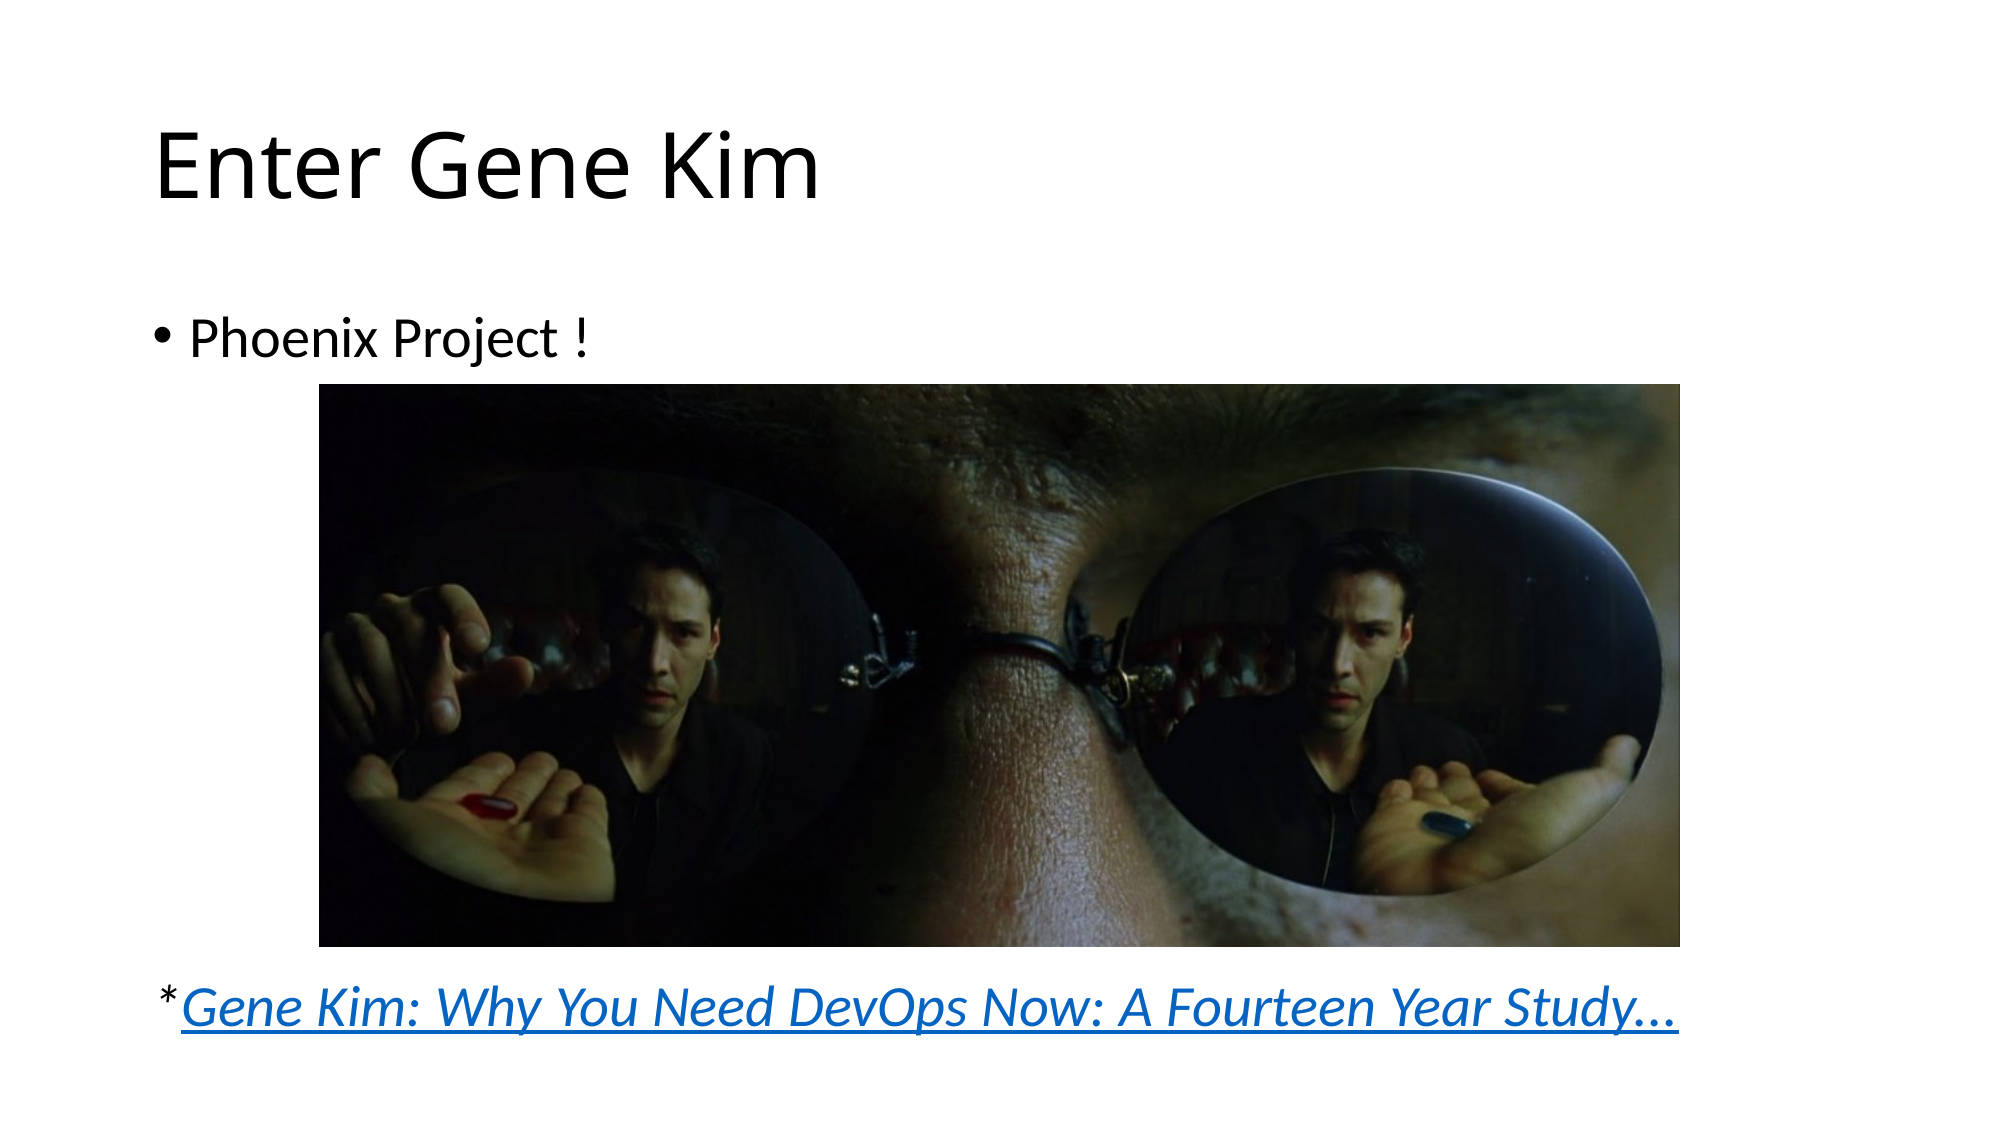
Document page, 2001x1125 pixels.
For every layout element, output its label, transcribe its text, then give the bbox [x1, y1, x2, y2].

list Phoenix Project ! *Gene Kim: Why You Need DevOps Now: A Fourteen Year Study... [137, 299, 1863, 1076]
title Enter Gene Kim [137, 59, 1863, 278]
picture [319, 384, 1680, 947]
